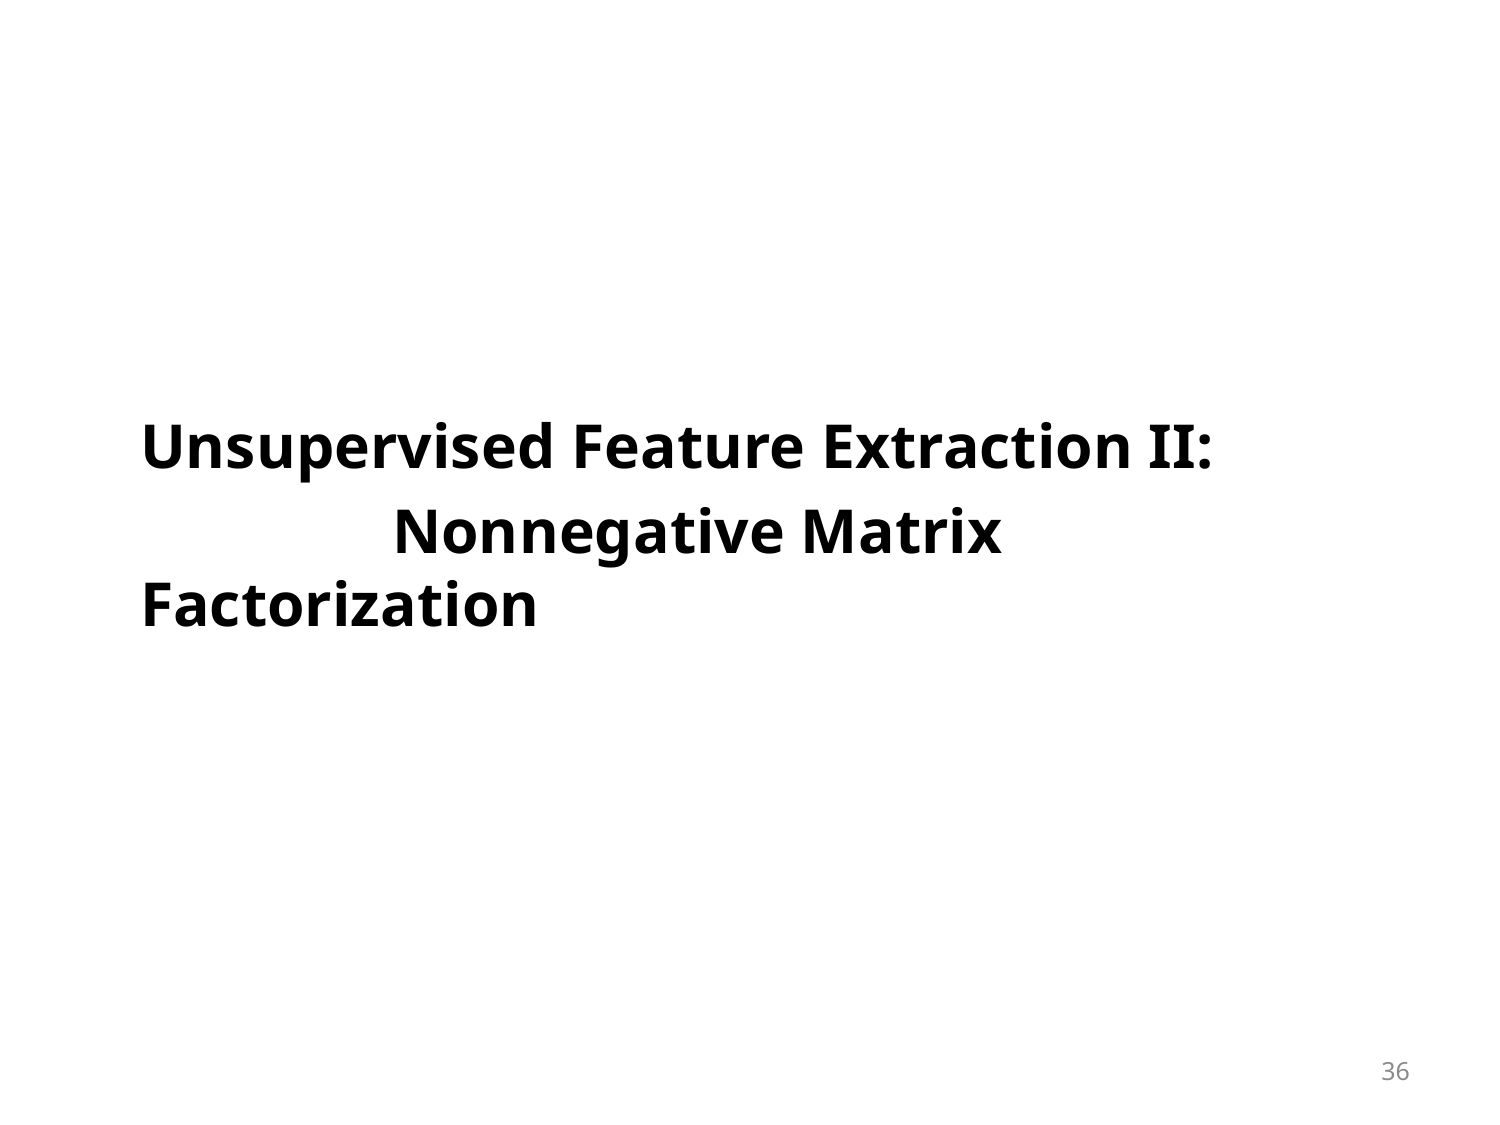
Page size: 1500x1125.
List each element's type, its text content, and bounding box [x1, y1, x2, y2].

slide_number 36 [1074, 1042, 1425, 1103]
list Unsupervised Feature Extraction II: Nonnegative Matrix Factorization [125, 399, 1400, 647]
